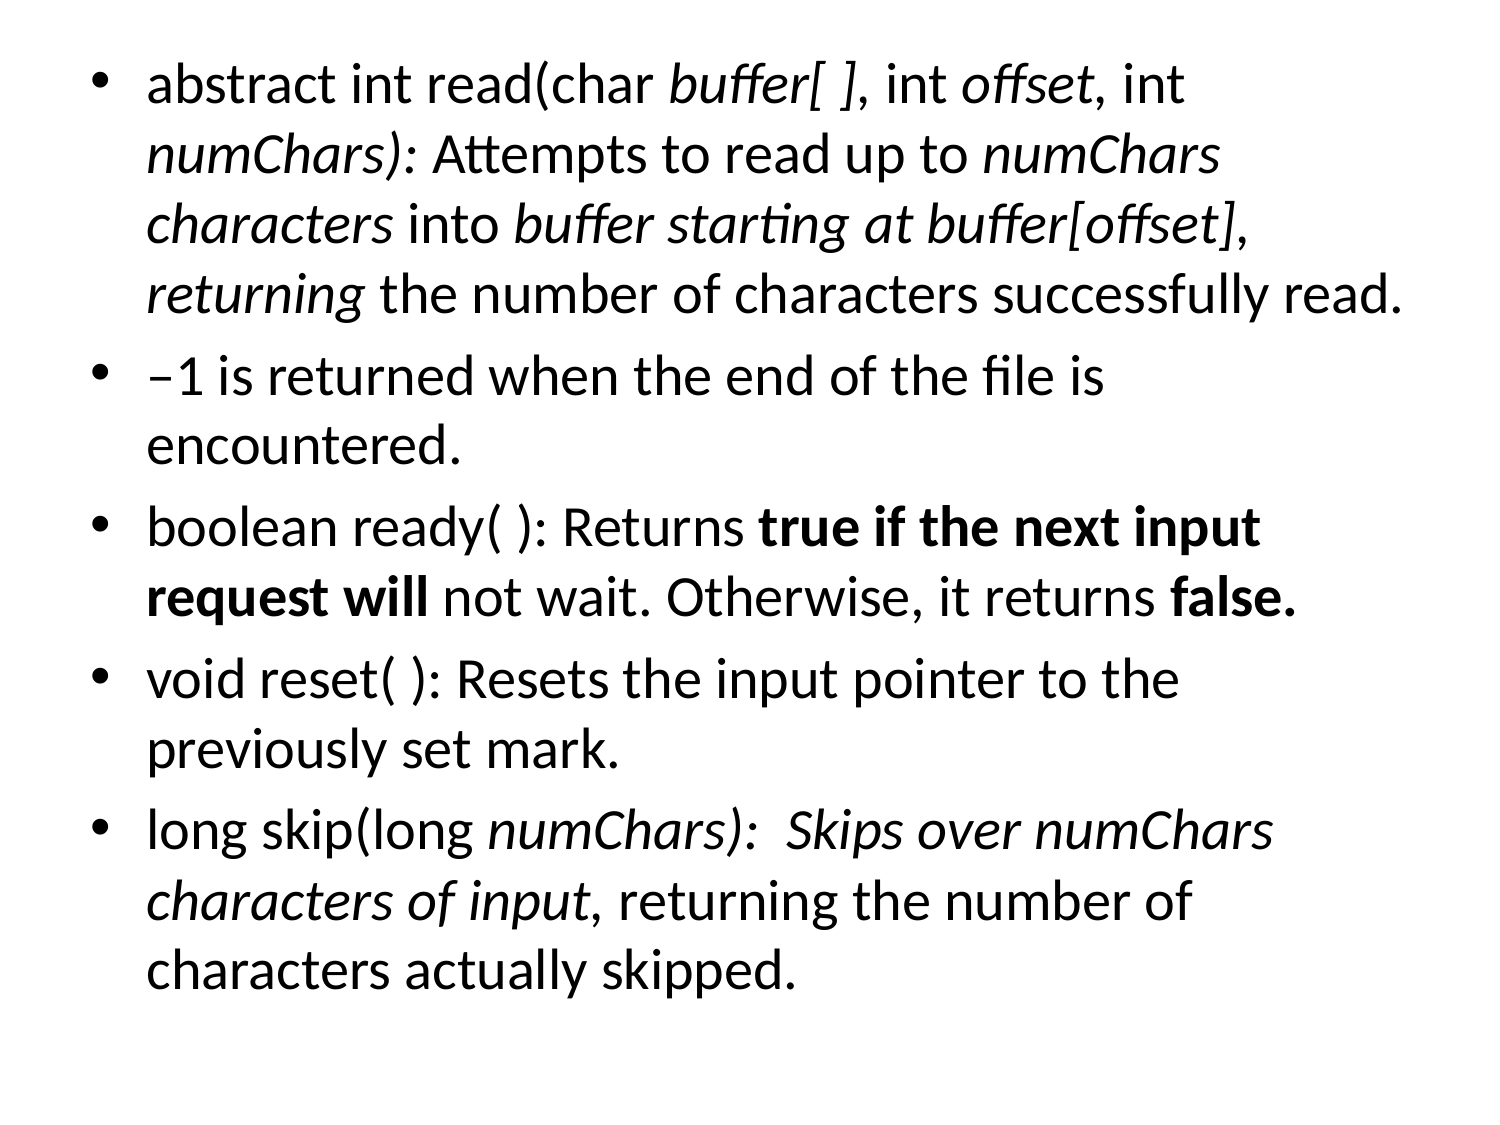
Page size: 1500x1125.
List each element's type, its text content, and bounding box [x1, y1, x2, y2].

list abstract int read(char buffer[ ], int offset, int numChars): Attempts to read up to numChars characters into buffer starting at buffer[offset], returning the number of characters successfully read. –1 is returned when the end of the file is encountered. boolean ready( ): Returns true if the next input request will not wait. Otherwise, it returns false. void reset( ): Resets the input pointer to the previously set mark. long skip(long numChars): Skips over numChars characters of input, returning the number of characters actually skipped. [75, 37, 1425, 1005]
